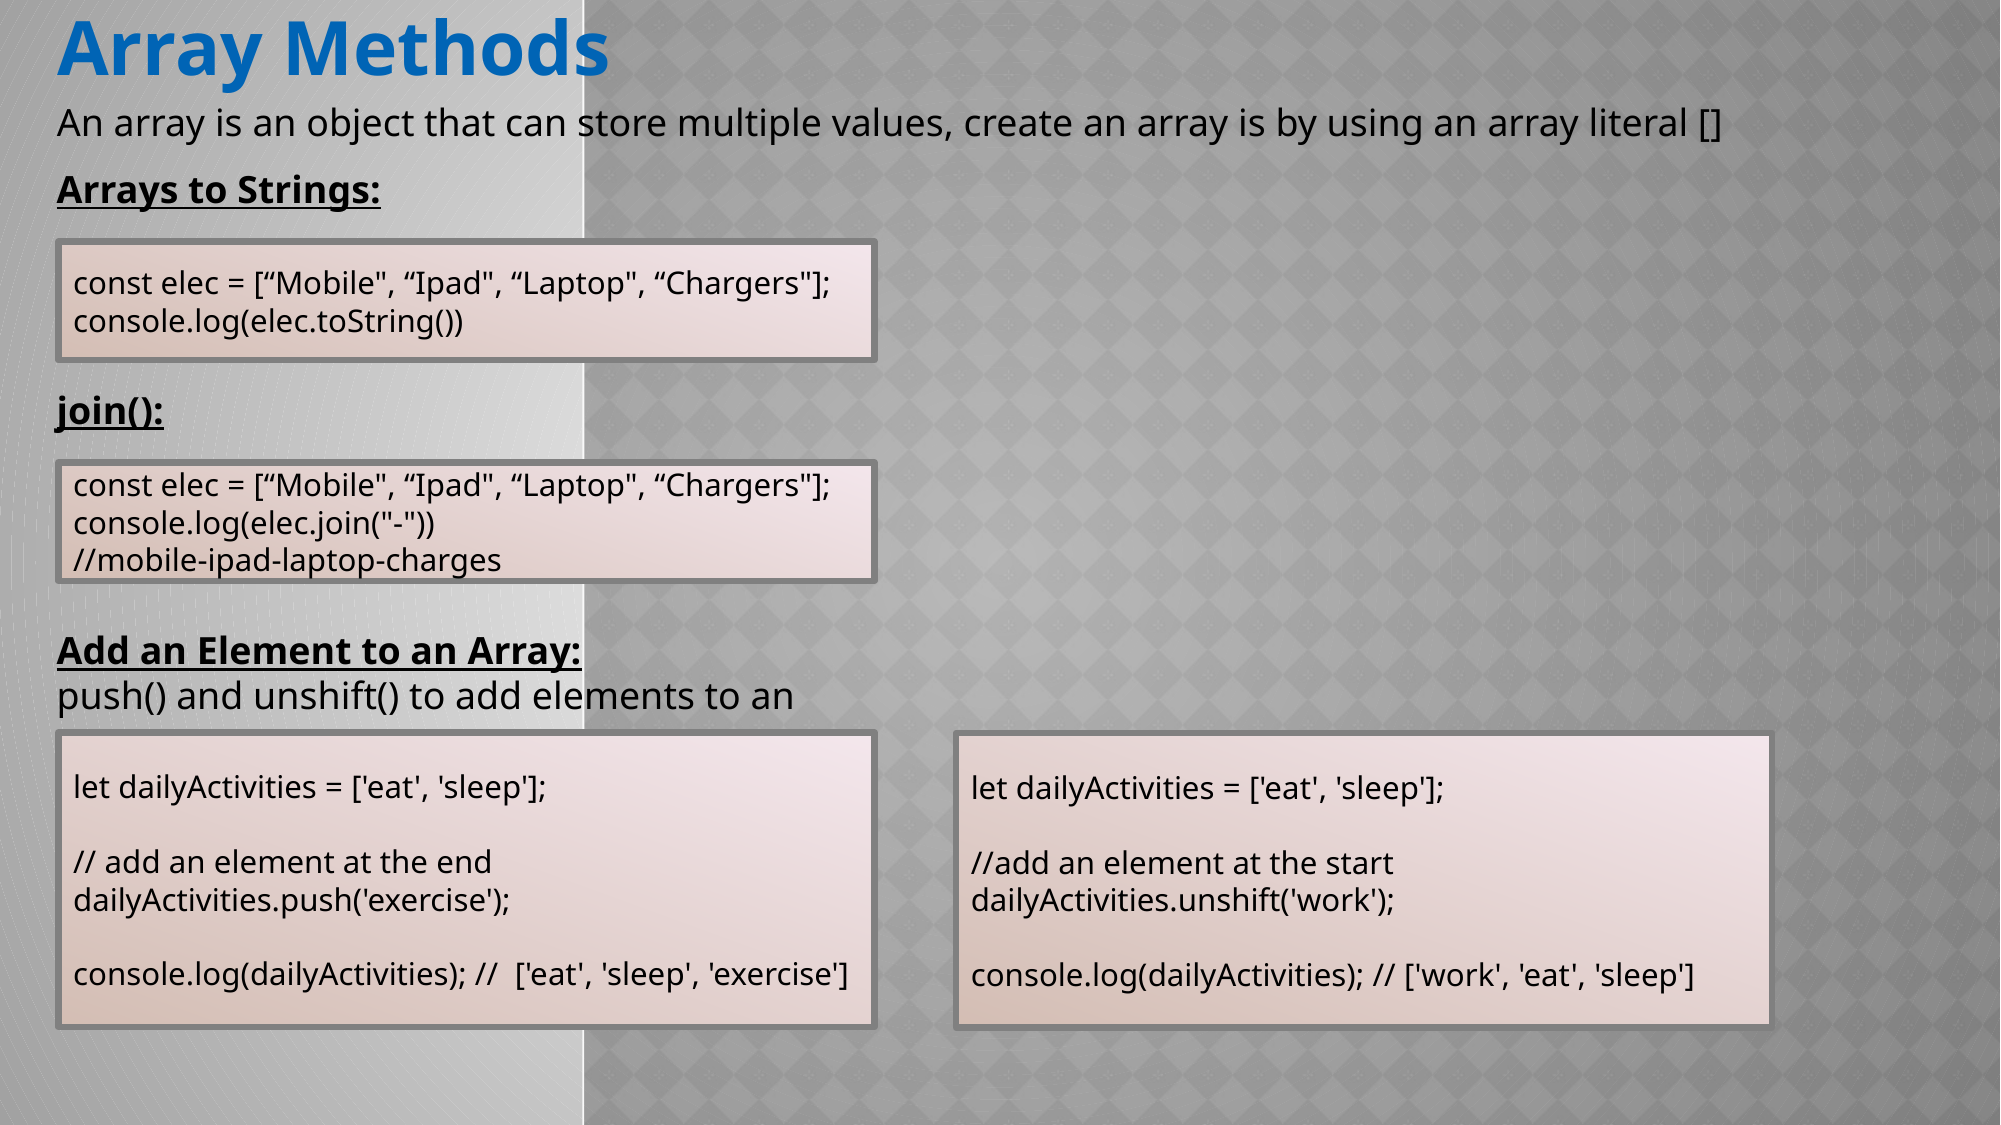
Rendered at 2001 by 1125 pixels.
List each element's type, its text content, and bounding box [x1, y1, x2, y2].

text_box const elec = [“Mobile", “Ipad", “Laptop", “Chargers"]; console.log(elec.join("-")) //mobile-ipad-laptop-charges [55, 459, 878, 584]
text_box Add an Element to an Array: push() and unshift() to add elements to an array [41, 619, 845, 770]
text_box Array Methods [42, 3, 1649, 92]
text_box let dailyActivities = ['eat', 'sleep']; //add an element at the start dailyActivities.unshift('work'); console.log(dailyActivities); // ['work', 'eat', 'sleep'] [953, 730, 1775, 1031]
text_box let dailyActivities = ['eat', 'sleep']; // add an element at the end dailyActivities.push('exercise'); console.log(dailyActivities); // ['eat', 'sleep', 'exercise'] [55, 729, 878, 1030]
text_box const elec = [“Mobile", “Ipad", “Laptop", “Chargers"]; console.log(elec.toString()) [55, 238, 878, 363]
text_box Arrays to Strings: [41, 158, 845, 219]
text_box join(): [41, 379, 845, 440]
text_box An array is an object that can store multiple values, create an array is by using an array literal [] [42, 92, 1882, 152]
